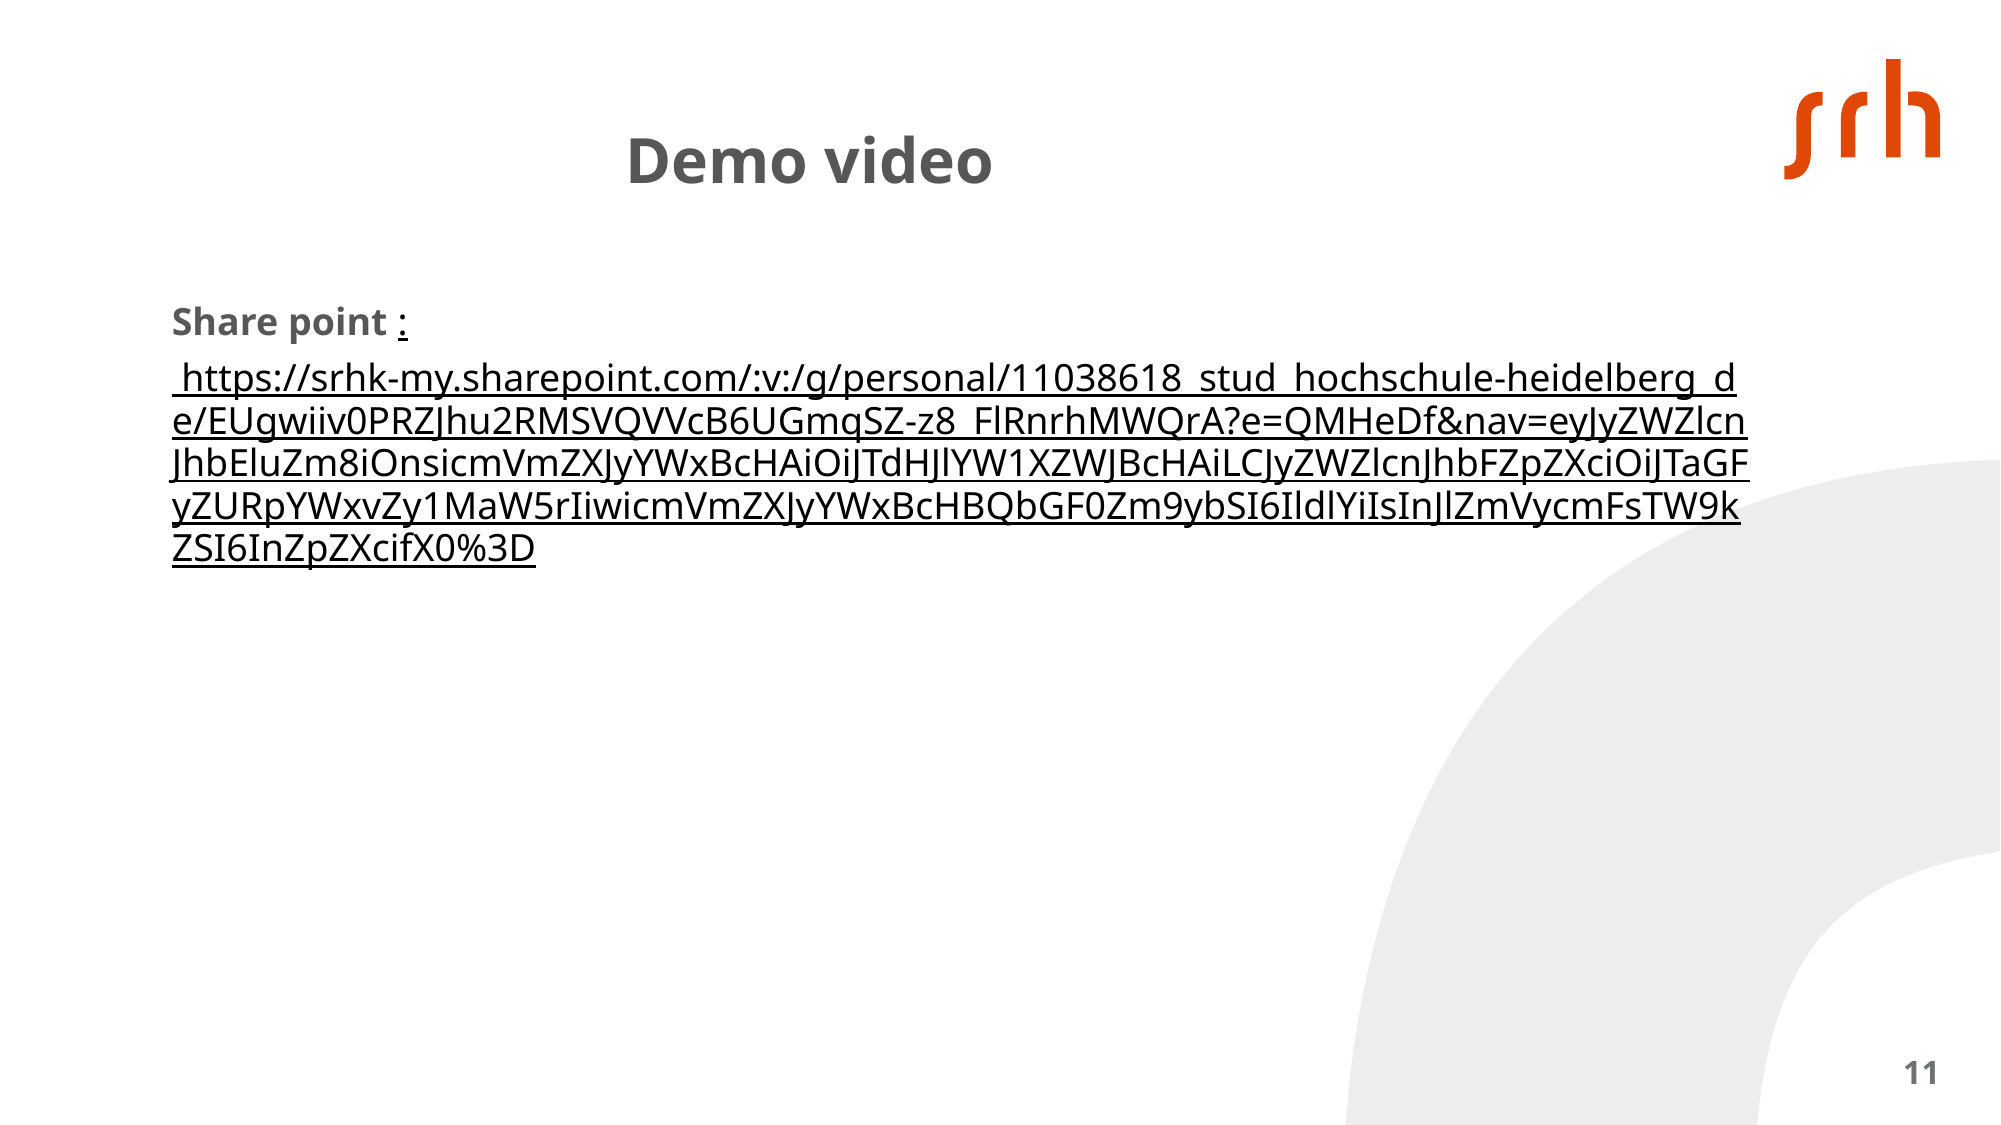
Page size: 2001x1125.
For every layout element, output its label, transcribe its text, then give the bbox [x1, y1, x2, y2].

slide_number 11 [1828, 1044, 1941, 1104]
list Share point : https://srhk-my.sharepoint.com/:v:/g/personal/11038618_stud_hochschule-heidelberg_de/EUgwiiv0PRZJhu2RMSVQVVcB6UGmqSZ-z8_FlRnrhMWQrA?e=QMHeDf&nav=eyJyZWZlcnJhbEluZm8iOnsicmVmZXJyYWxBcHAiOiJTdHJlYW1XZWJBcHAiLCJyZWZlcnJhbFZpZXciOiJTaGFyZURpYWxvZy1MaW5rIiwicmVmZXJyYWxBcHBQbGF0Zm9ybSI6IldlYiIsInJlZmVycmFsTW9kZSI6InZpZXcifX0%3D [171, 292, 1751, 987]
title Demo video [59, 58, 1562, 196]
